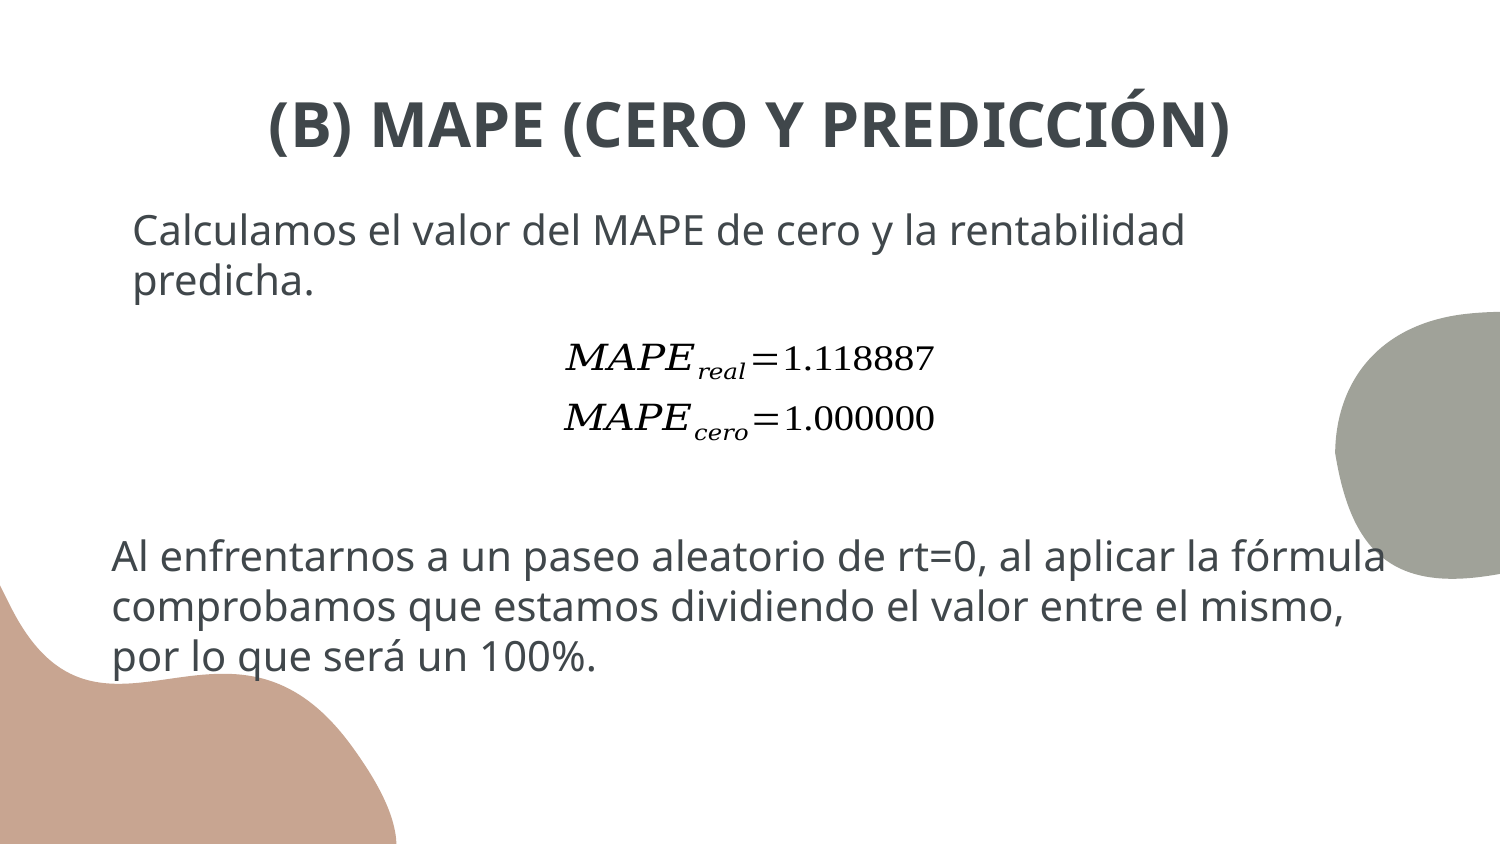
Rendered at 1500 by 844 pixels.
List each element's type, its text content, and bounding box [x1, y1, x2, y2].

text_box Al enfrentarnos a un paseo aleatorio de rt=0, al aplicar la fórmula comprobamos que estamos dividiendo el valor entre el mismo, por lo que será un 100%. [96, 522, 1404, 687]
list Calculamos el valor del MAPE de cero y la rentabilidad predicha. [116, 189, 1383, 308]
title (B) MAPE (CERO Y PREDICCIÓN) [116, 85, 1383, 175]
